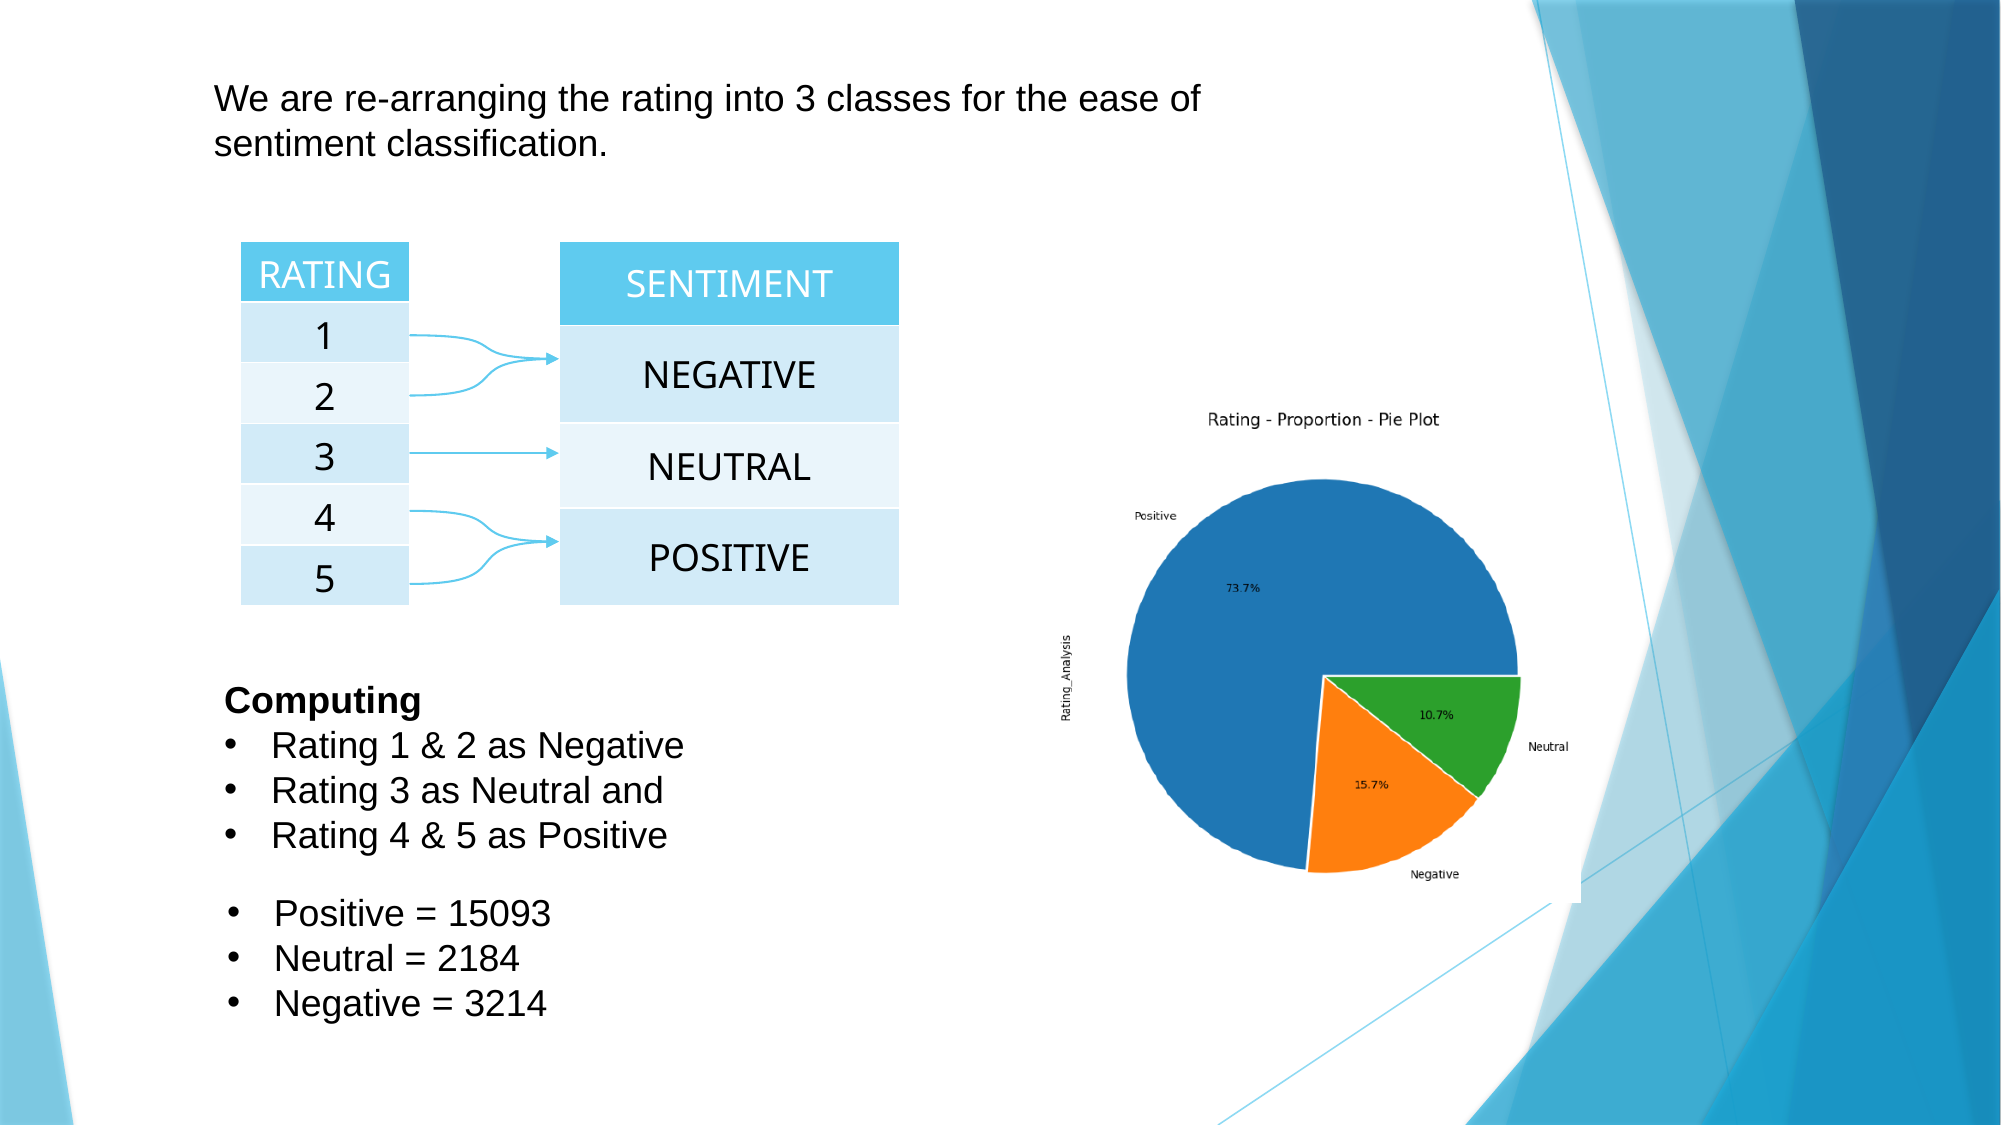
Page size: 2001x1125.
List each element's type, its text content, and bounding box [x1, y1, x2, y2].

table_cell NEUTRAL [565, 424, 899, 507]
table_cell 5 [241, 546, 409, 605]
picture [1029, 409, 1582, 903]
table_cell 2 [241, 363, 404, 423]
table_cell 4 [241, 485, 404, 544]
table_cell POSITIVE [560, 509, 899, 605]
text_box We are re-arranging the rating into 3 classes for the ease of sentiment classification. [199, 66, 1259, 172]
text_box Positive = 15093 Neutral = 2184 Negative = 3214 [212, 881, 782, 1032]
table_header SENTIMENT [560, 242, 899, 325]
table_cell NEGATIVE [560, 326, 899, 422]
table_cell 1 [241, 303, 409, 362]
table_cell 3 [241, 424, 404, 483]
table_header RATING [241, 242, 409, 301]
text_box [409, 334, 560, 585]
text_box Computing Rating 1 & 2 as Negative Rating 3 as Neutral and Rating 4 & 5 as Positive [224, 676, 699, 881]
